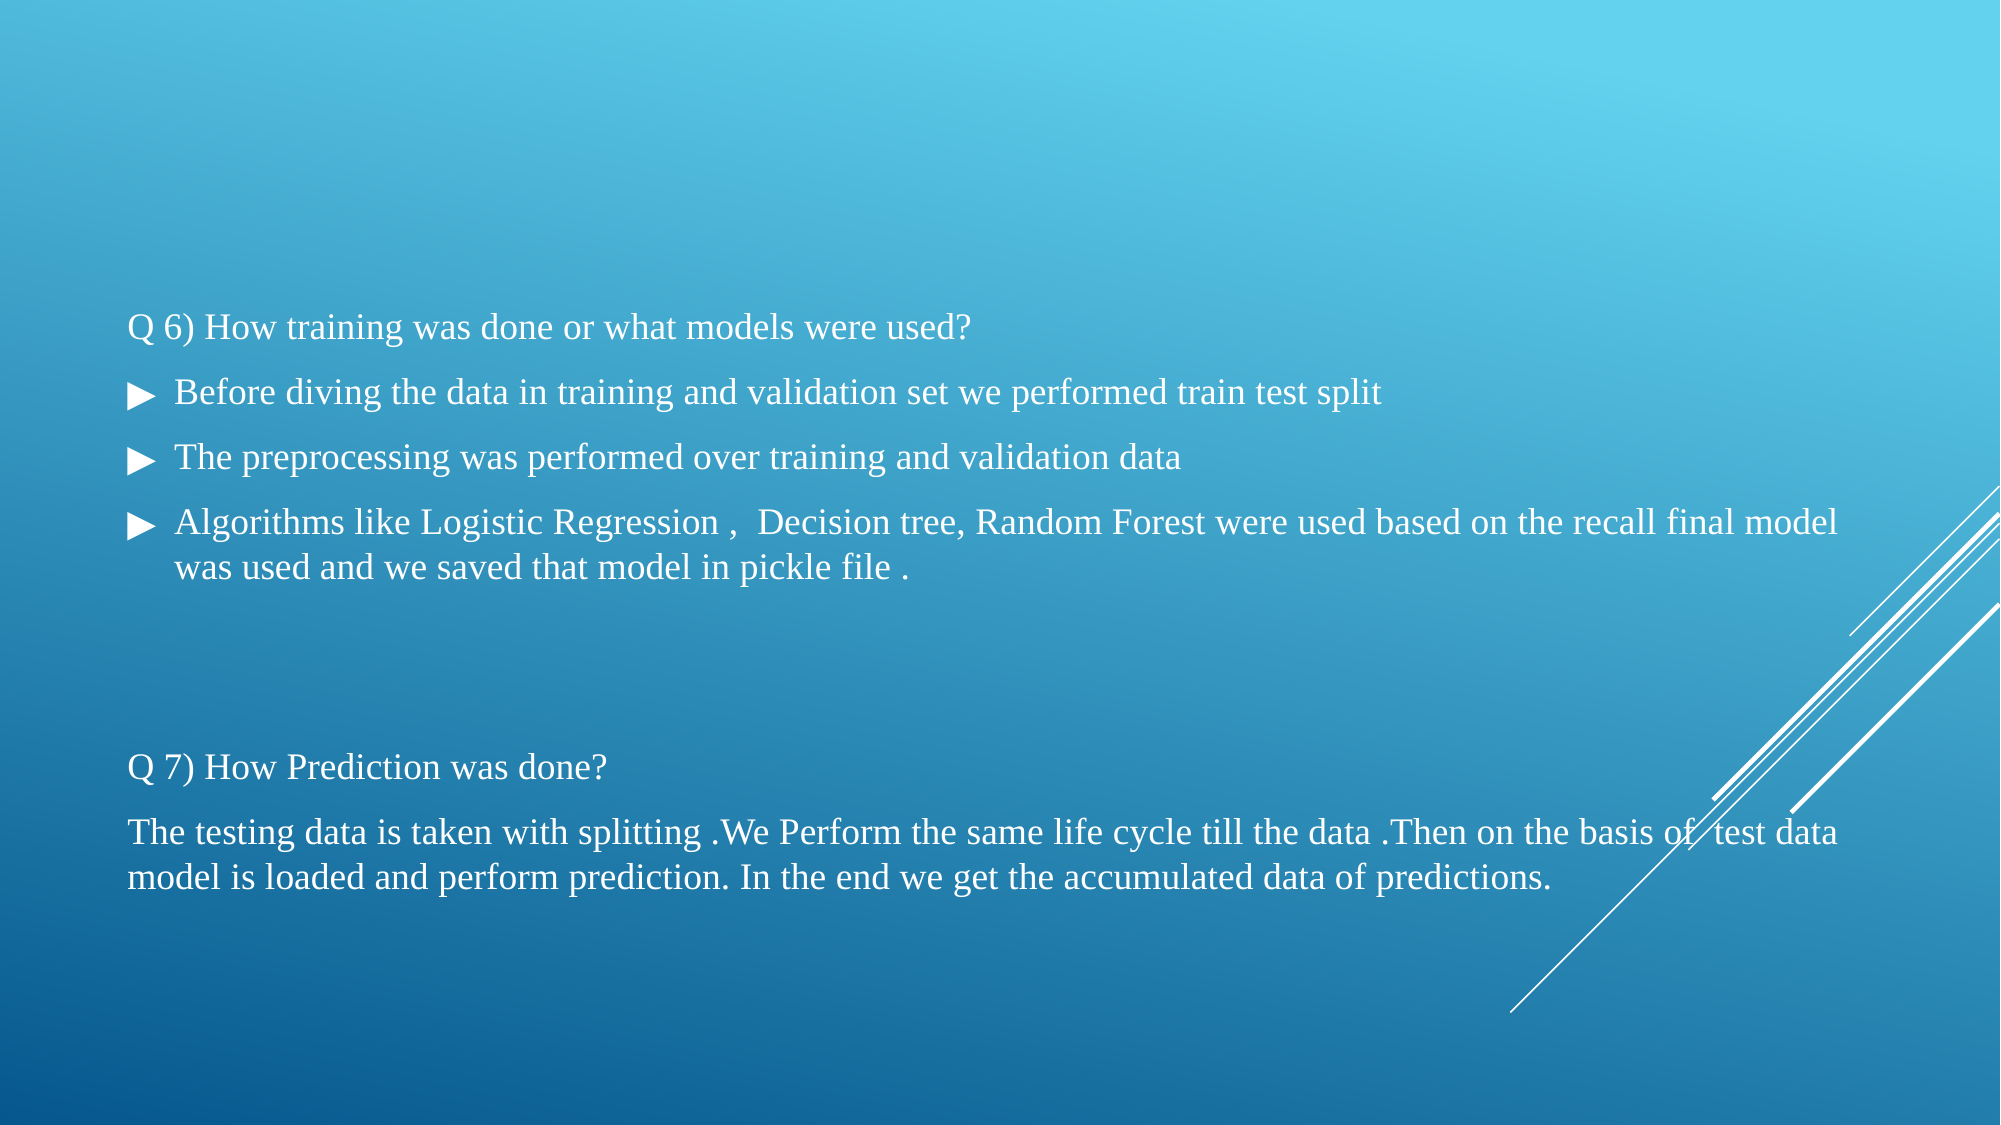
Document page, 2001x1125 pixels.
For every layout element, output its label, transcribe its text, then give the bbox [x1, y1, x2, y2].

list Q 6) How training was done or what models were used? Before diving the data in training and validation set we performed train test split The preprocessing was performed over training and validation data Algorithms like Logistic Regression , Decision tree, Random Forest were used based on the recall final model was used and we saved that model in pickle file . Q 7) How Prediction was done? The testing data is taken with splitting .We Perform the same life cycle till the data .Then on the basis of test data model is loaded and perform prediction. In the end we get the accumulated data of predictions. [112, 112, 1879, 1086]
